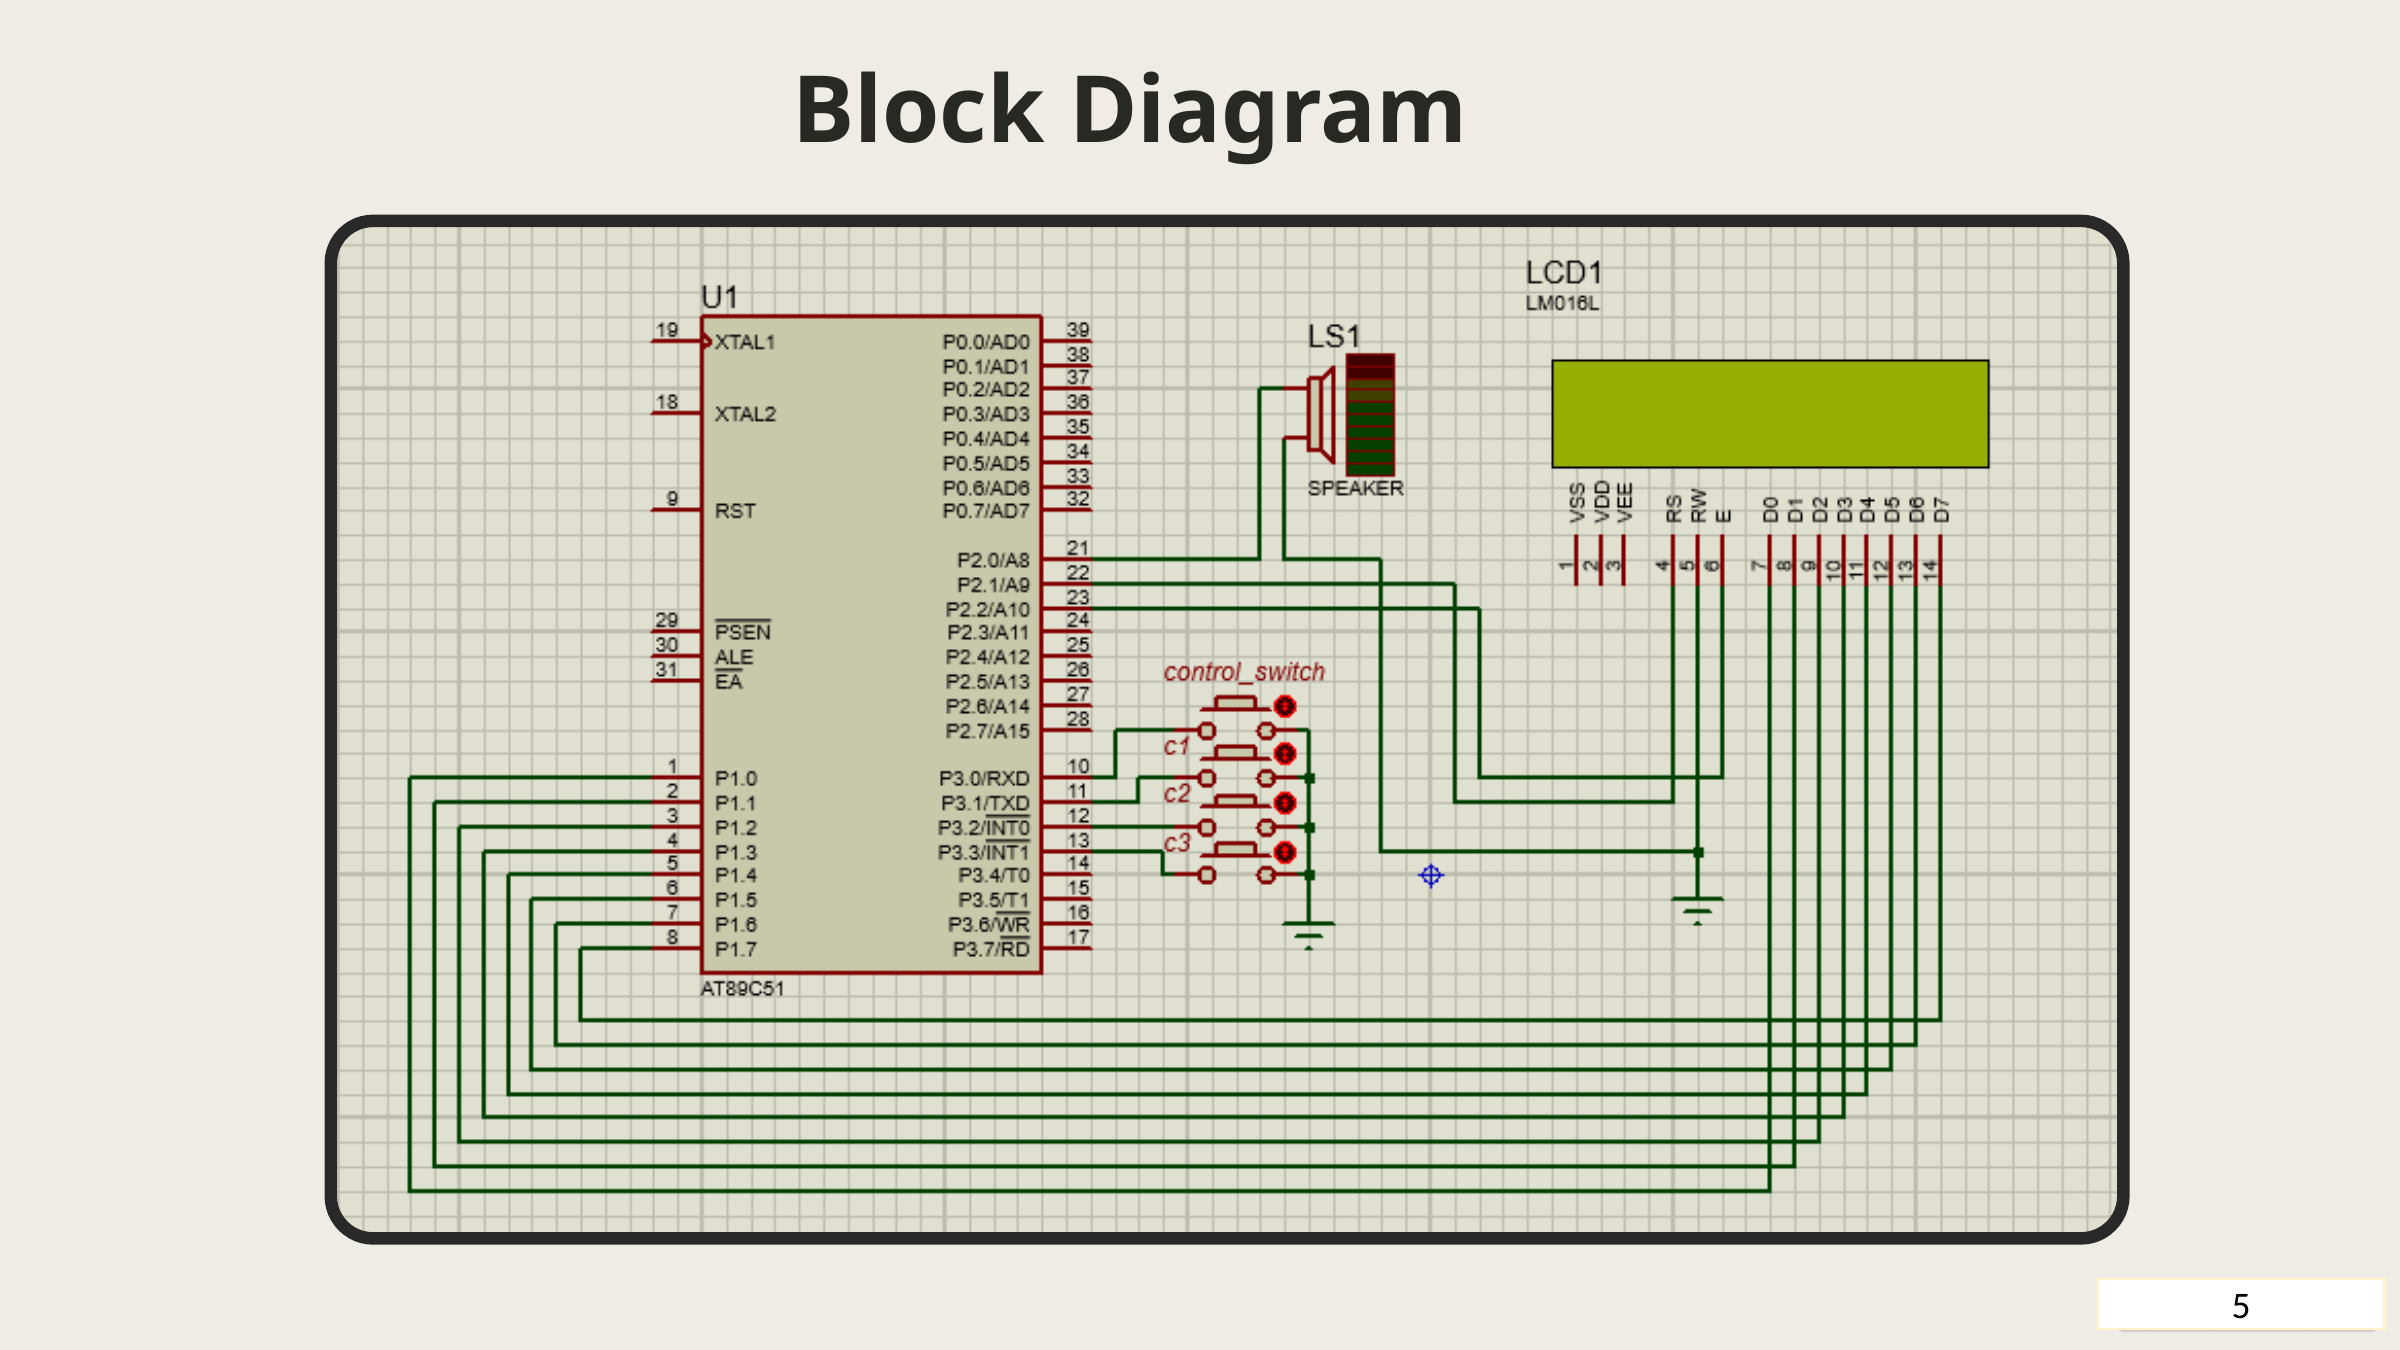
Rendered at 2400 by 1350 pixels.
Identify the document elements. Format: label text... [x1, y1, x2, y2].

picture [2106, 1271, 2389, 1339]
picture [330, 220, 2124, 1239]
text_box 5 [2097, 1278, 2386, 1330]
text_box Block Diagram [82, 45, 1469, 162]
